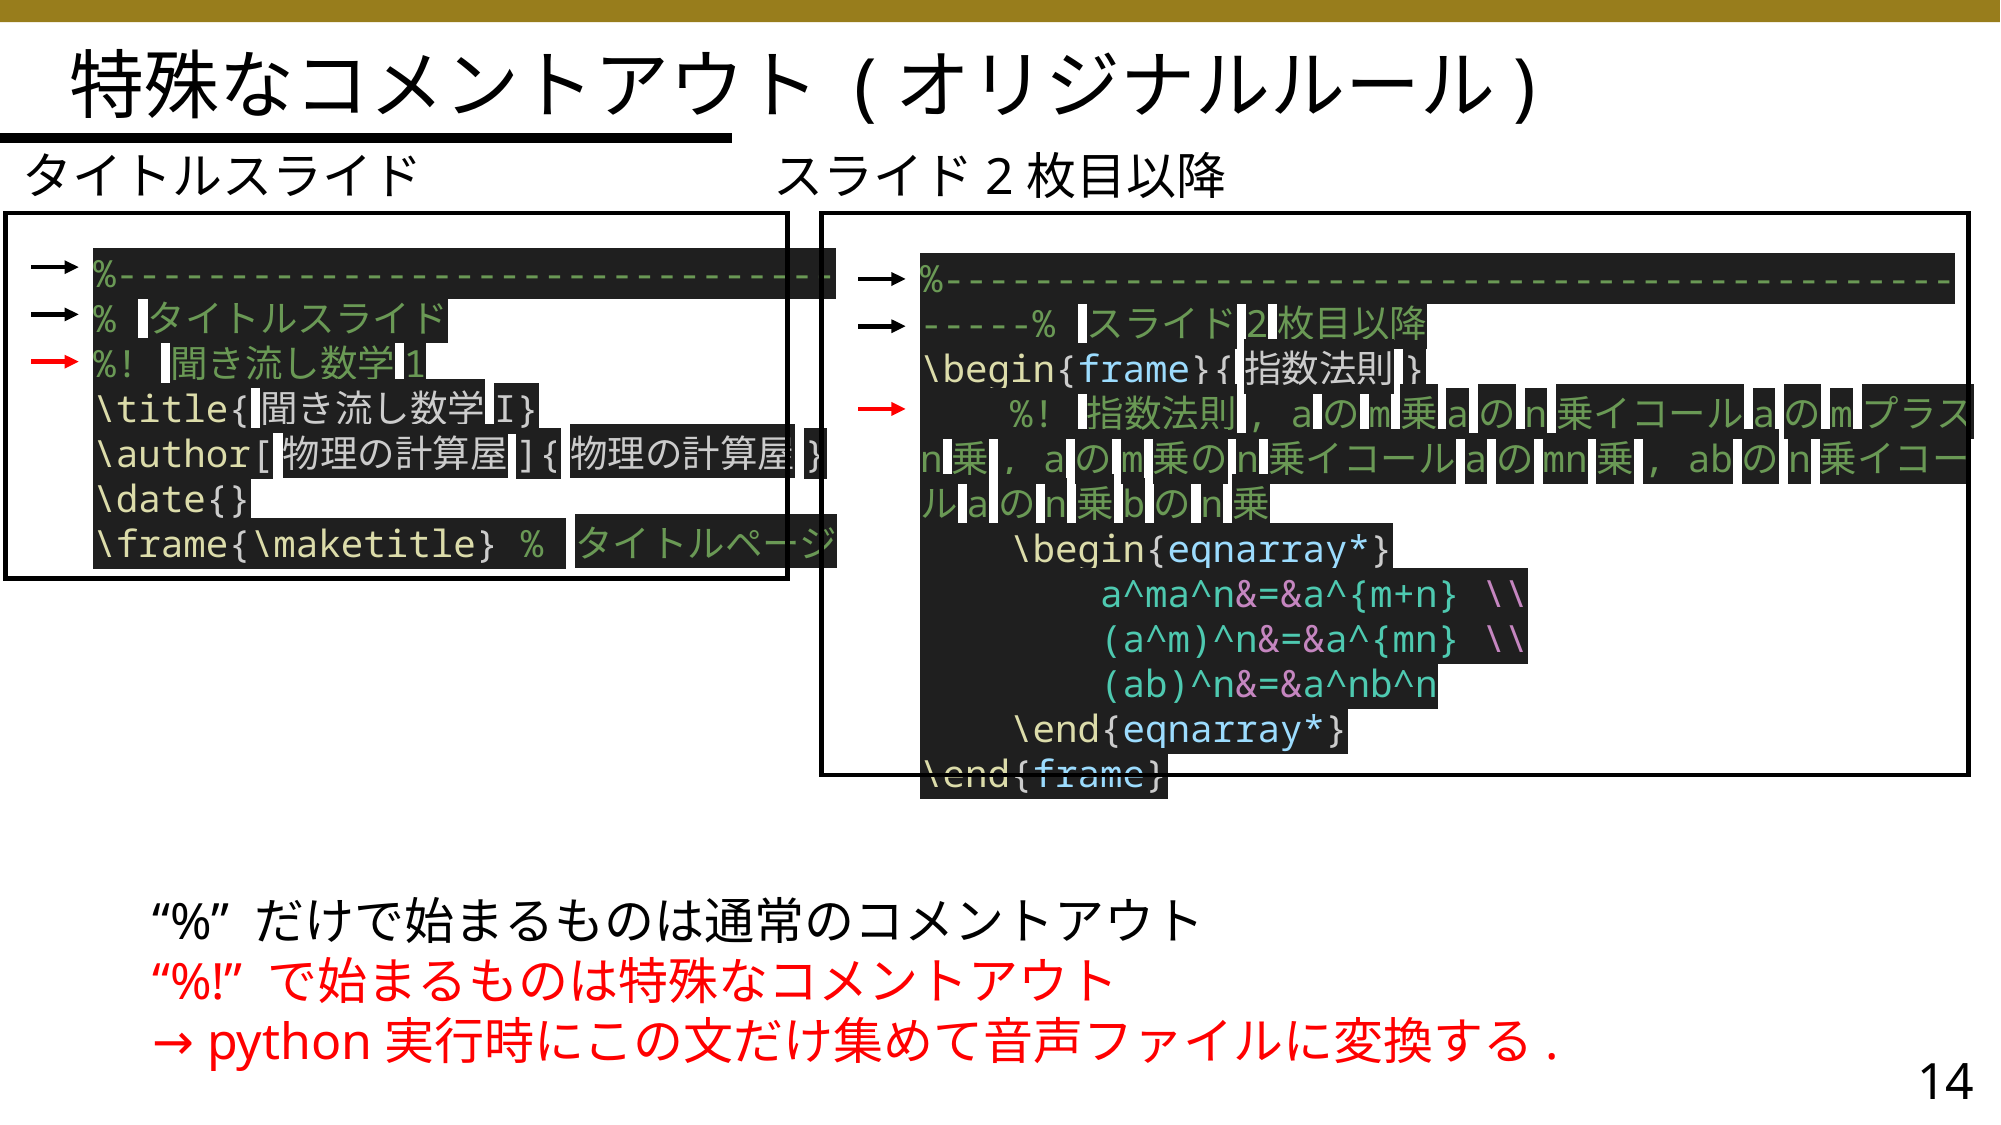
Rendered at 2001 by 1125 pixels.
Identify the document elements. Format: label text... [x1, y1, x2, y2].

text_box %-------------------------------- % タイトルスライド %! 聞き流し数学1 \title{聞き流し数学I} \author[物理の計算屋]{物理の計算屋} \date{} \frame{\maketitle} % タイトルページ [788, 242, 820, 573]
text_box [5, 212, 788, 580]
text_box スライド2枚目以降 [758, 137, 1241, 212]
text_box %--------------------------------------------------% スライド2枚目以降 \begin{frame}{指数法則} %! 指数法則, aのm乗aのn乗イコールaのmプラスn乗, aのm乗のn乗イコールaのmn乗, abのn乗イコールaのn乗bのn乗 \begin{eqnarray*} a^ma^n&=&a^{m+n} \\ (a^m)^n&=&a^{mn} \\ (ab)^n&=&a^nb^n \end{eqnarray*} \end{frame} [905, 247, 1993, 803]
text_box タイトルスライド [7, 137, 438, 212]
text_box [820, 212, 1970, 776]
title 特殊なコメントアウト (オリジナルルール) [55, 20, 1819, 138]
text_box “%” だけで始まるものは通常のコメントアウト “%!” で始まるものは特殊なコメントアウト → python実行時にこの文だけ集めて音声ファイルに変換する. [137, 882, 1574, 1077]
